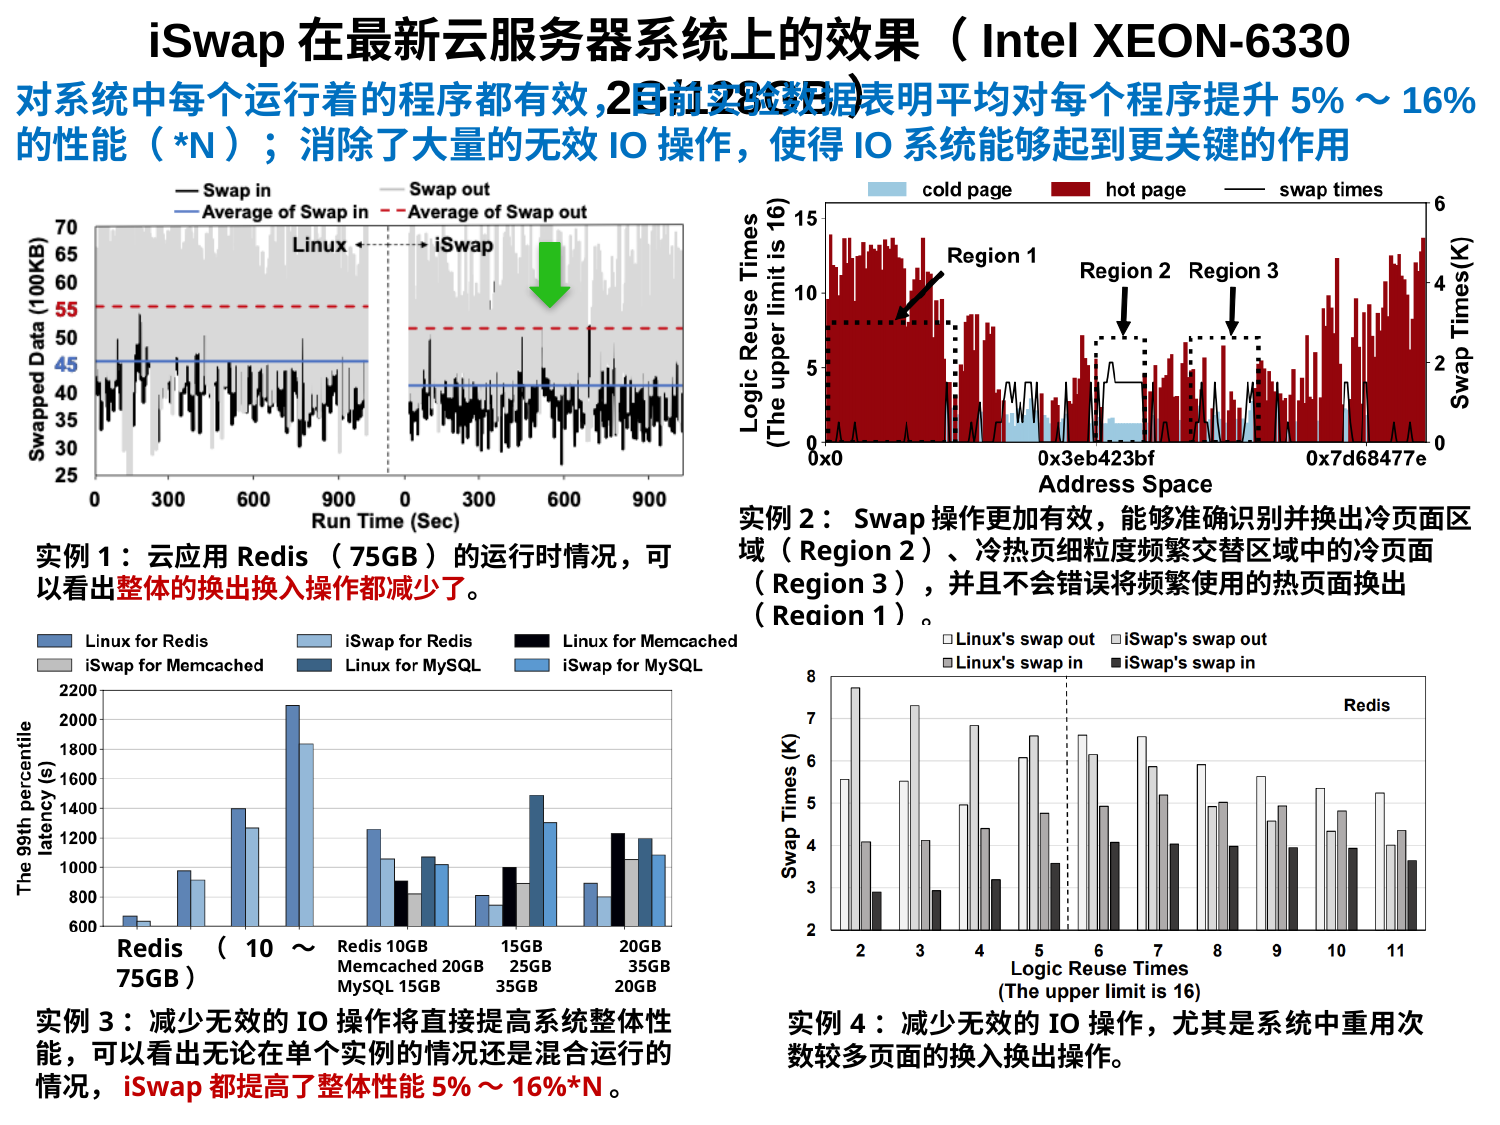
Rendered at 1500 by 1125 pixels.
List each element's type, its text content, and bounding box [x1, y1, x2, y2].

text_box 对系统中每个运行着的程序都有效，目前实验数据表明平均对每个程序提升5%～16%的性能（*N）；消除了大量的无效IO操作，使得IO系统能够起到更关键的作用 [0, 68, 1500, 174]
text_box iSwap在最新云服务器系统上的效果（Intel XEON-6330 2G/128GB） [0, 2, 1500, 68]
text_box 实例1：云应用Redis（75GB）的运行时情况，可以看出整体的换出换入操作都减少了。 [20, 542, 688, 612]
text_box 实例2：Swap操作更加有效，能够准确识别并换出冷页面区域（Region 2）、冷热页细粒度频繁交替区域中的冷页面（Region 3），并且不会错误将频繁使用的热页面换出（Region 1）。 [723, 493, 1500, 639]
text_box 实例4：减少无效的IO操作，尤其是系统中重用次数较多页面的换入换出操作。 [772, 1012, 1440, 1080]
picture [13, 632, 738, 932]
text_box Redis 10GB 15GB 20GB Memcached 20GB 25GB 35GB MySQL 15GB 35GB 20GB [322, 940, 688, 996]
picture [20, 178, 688, 535]
picture [767, 625, 1445, 1004]
picture [735, 178, 1476, 499]
text_box 实例3：减少无效的IO操作将直接提高系统整体性能，可以看出无论在单个实例的情况还是混合运行的情况，iSwap都提高了整体性能5%～16%*N。 [20, 996, 688, 1110]
text_box Redis（10～75GB） [101, 940, 322, 996]
